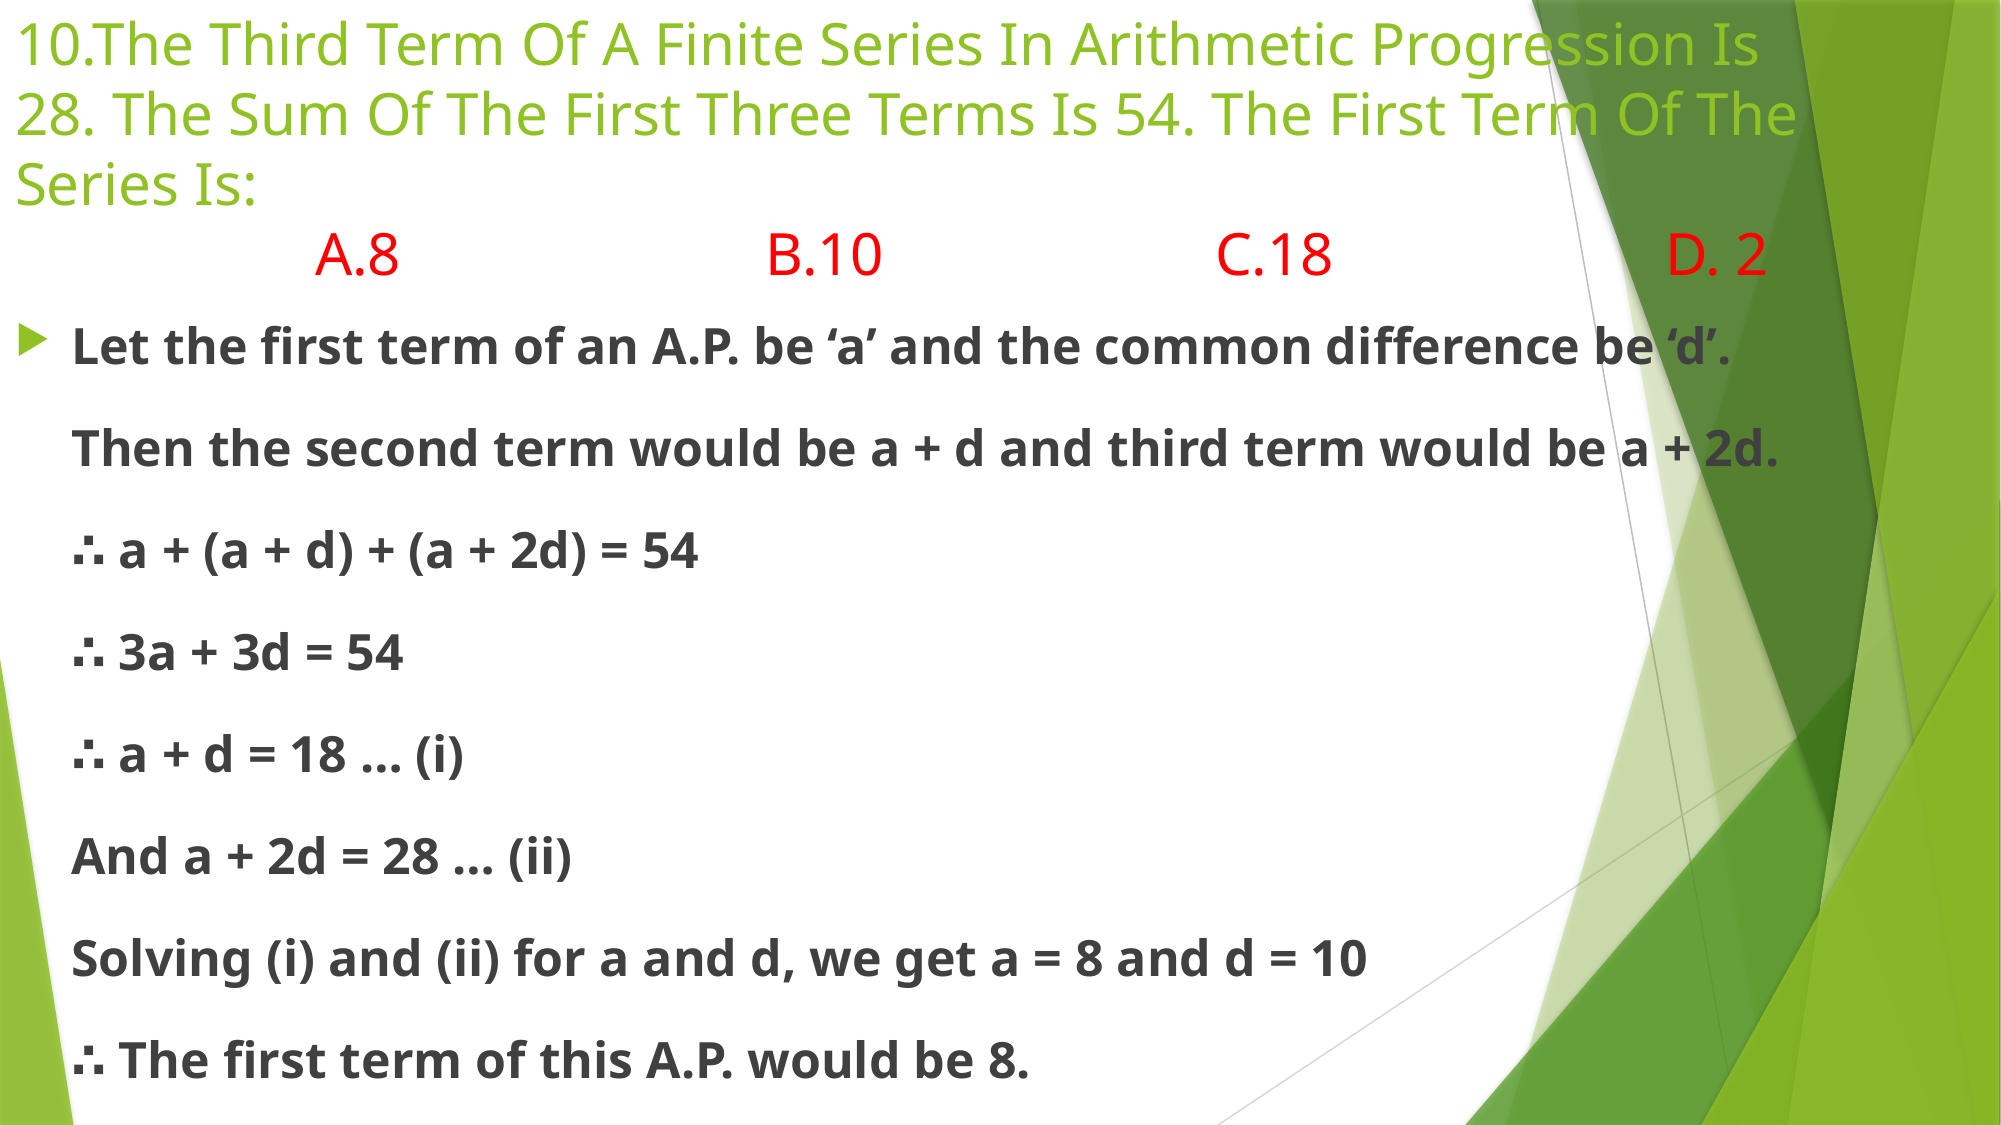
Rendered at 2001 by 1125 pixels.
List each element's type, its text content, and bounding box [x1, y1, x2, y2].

list Let the first term of an A.P. be ‘a’ and the common difference be ‘d’. Then the second term would be a + d and third term would be a + 2d. ∴ a + (a + d) + (a + 2d) = 54 ∴ 3a + 3d = 54 ∴ a + d = 18 … (i) And a + 2d = 28 … (ii) Solving (i) and (ii) for a and d, we get a = 8 and d = 10 ∴ The first term of this A.P. would be 8. [0, 265, 2000, 1109]
title 10.The Third Term Of A Finite Series In Arithmetic Progression Is 28. The Sum Of The First Three Terms Is 54. The First Term Of The Series Is: A.8 B.10 C.18 D. 2 [0, 0, 1825, 217]
